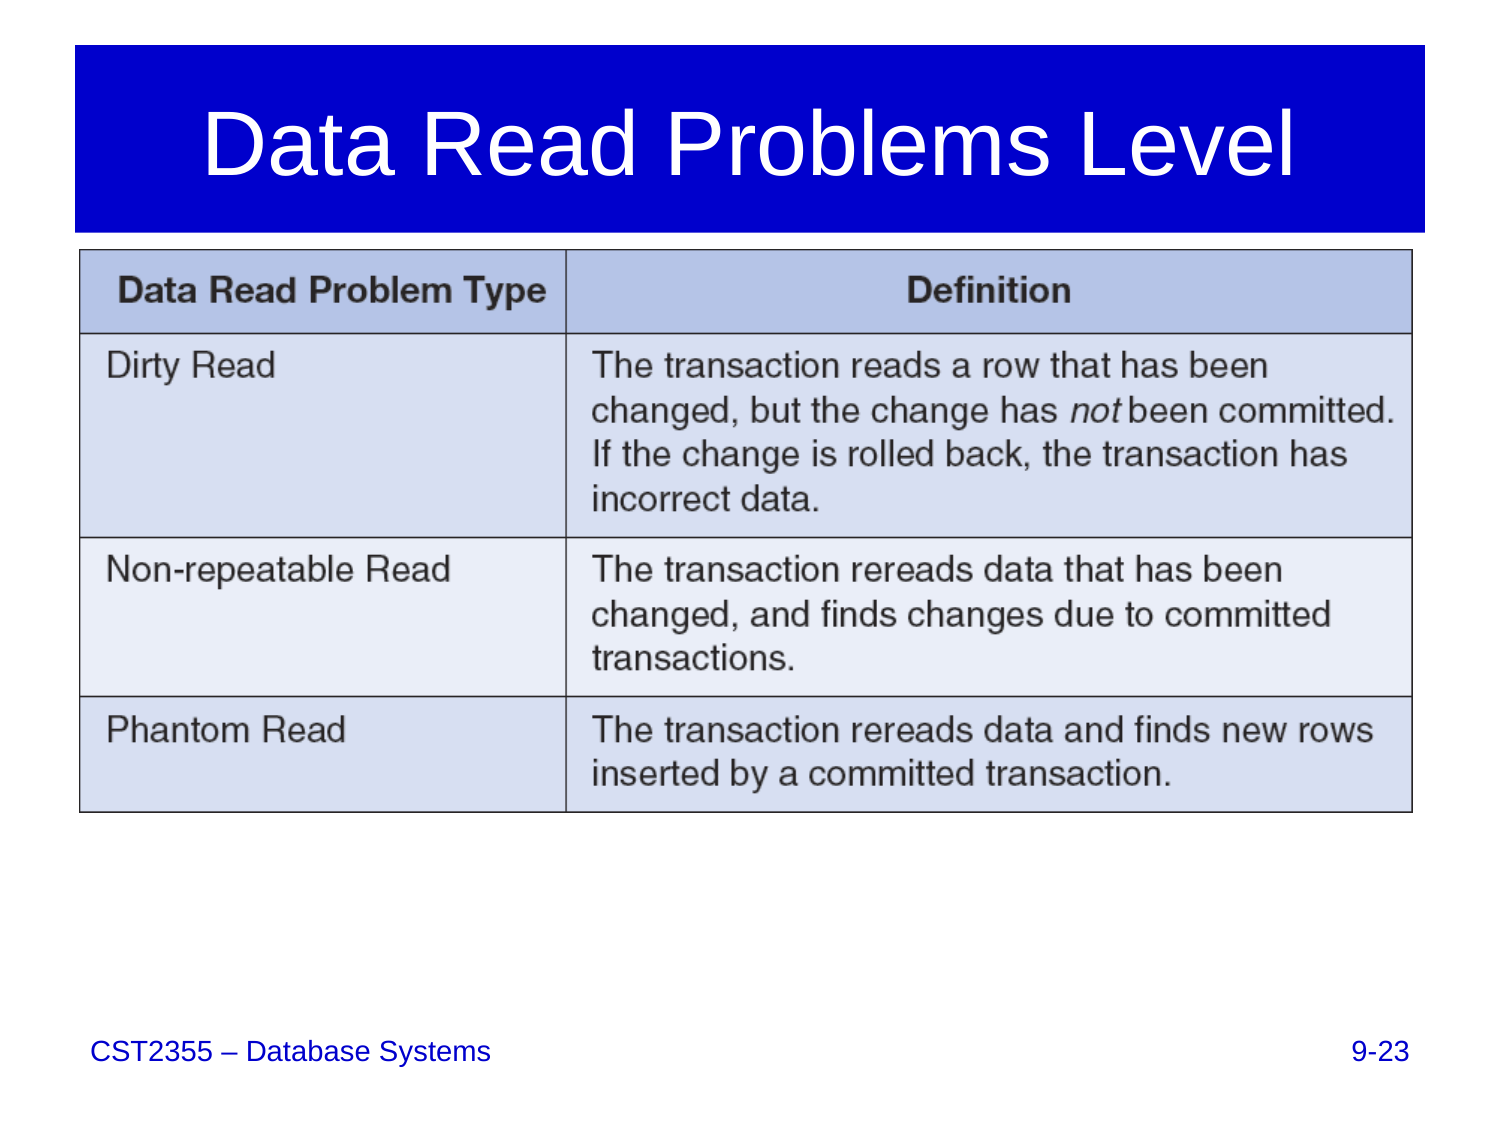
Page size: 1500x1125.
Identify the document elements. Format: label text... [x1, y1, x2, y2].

title Data Read Problems Level [75, 45, 1425, 233]
picture [79, 249, 1413, 813]
footer CST2355 – Database Systems [74, 1024, 963, 1104]
slide_number 9-23 [1074, 1024, 1426, 1103]
